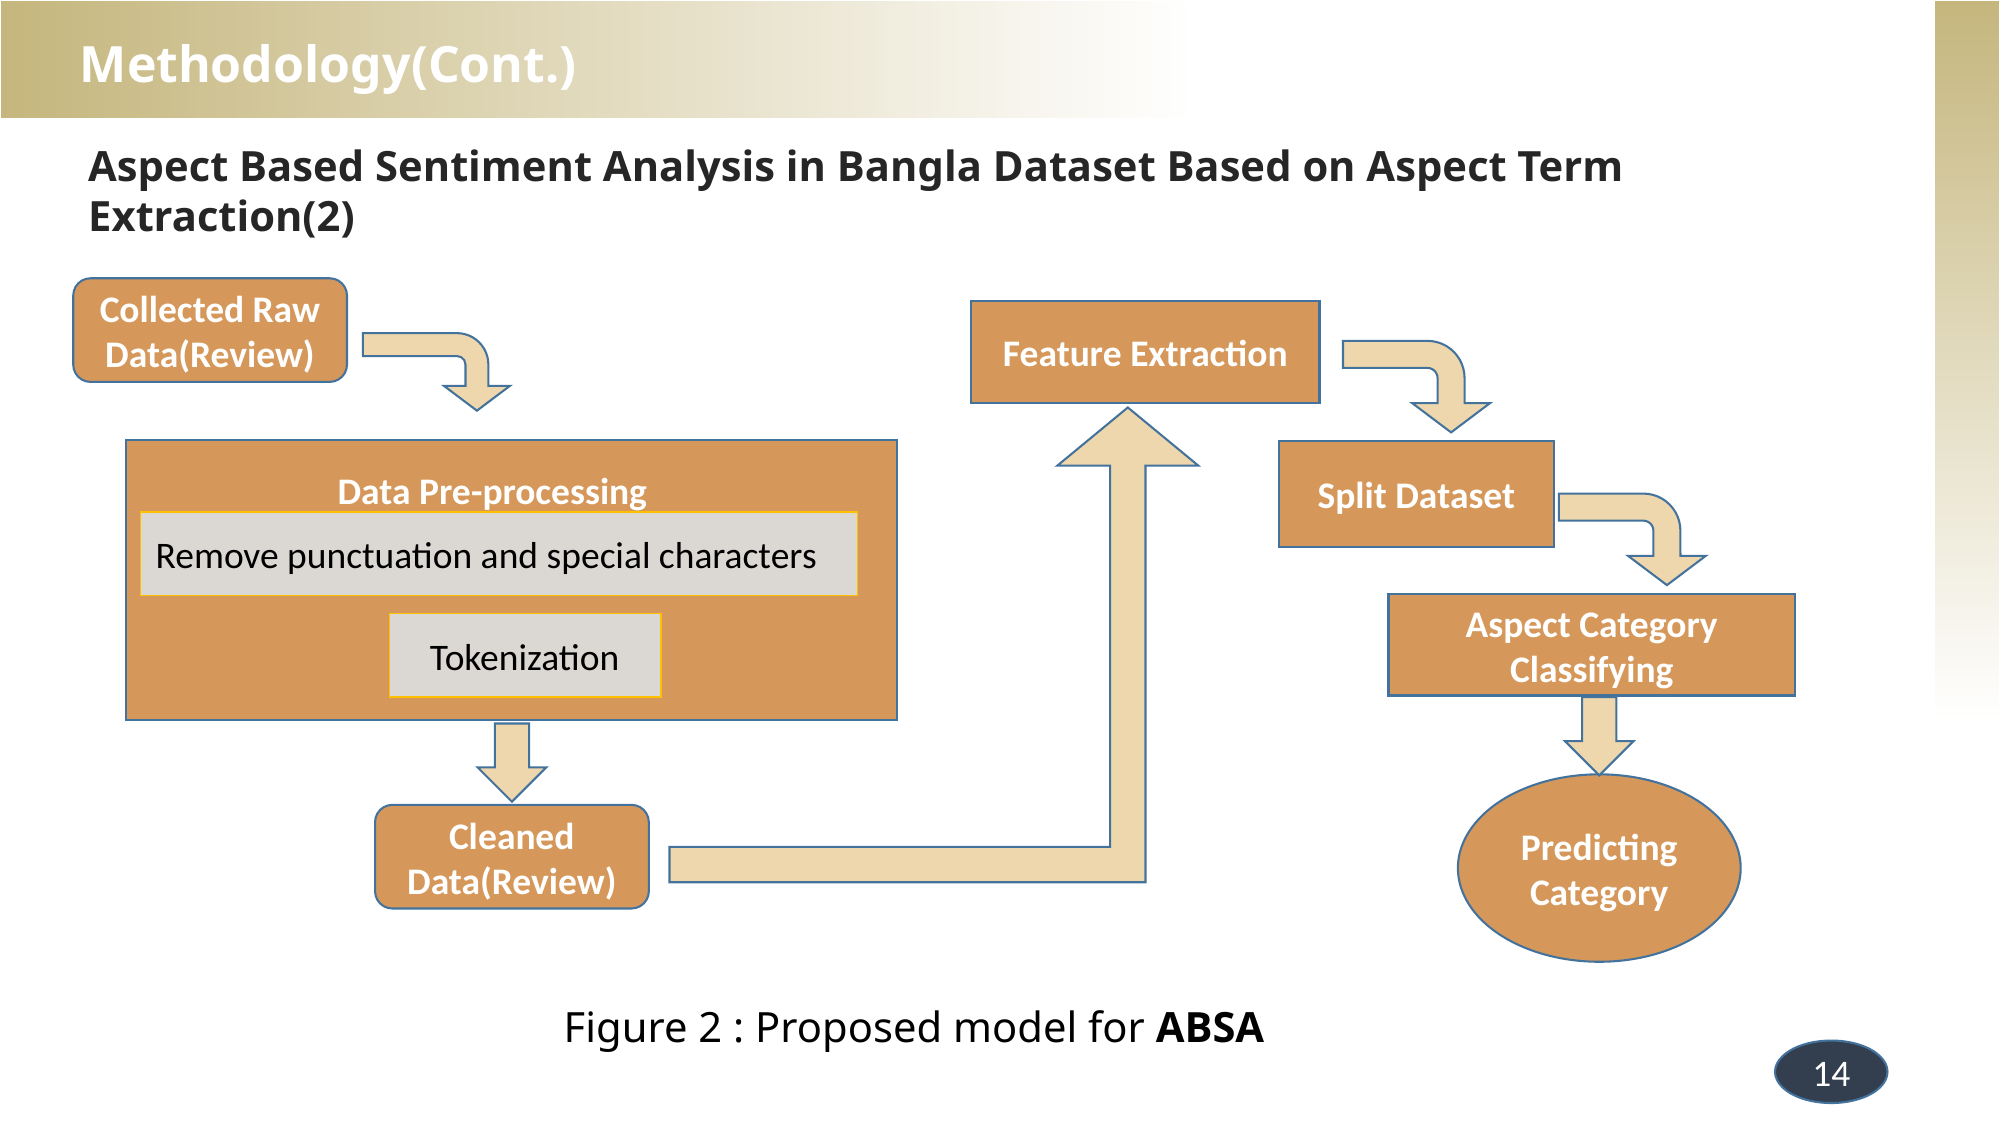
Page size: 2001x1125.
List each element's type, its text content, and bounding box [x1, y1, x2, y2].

text_box [1341, 339, 1493, 434]
text_box Cleaned Data(Review) [374, 803, 650, 910]
text_box Remove punctuation and special characters [140, 511, 858, 596]
text_box Collected Raw Data(Review) [72, 277, 349, 383]
text_box [125, 439, 898, 721]
text_box Tokenization [389, 613, 662, 698]
text_box Figure 2 : Proposed model for ABSA [549, 993, 1280, 1058]
text_box Methodology(Cont.) [64, 0, 1449, 146]
text_box Data Pre-processing [322, 459, 663, 520]
text_box Feature Extraction [970, 300, 1321, 404]
text_box Split Dataset [1278, 440, 1555, 548]
text_box [1557, 492, 1709, 587]
text_box [668, 406, 1202, 884]
text_box Aspect Based Sentiment Analysis in Bangla Dataset Based on Aspect Term Extraction(2) [73, 132, 1727, 248]
text_box [361, 332, 513, 412]
text_box 14 [1773, 1039, 1889, 1105]
text_box [0, 0, 64, 120]
text_box Predicting Category [1456, 773, 1742, 963]
text_box [1562, 696, 1637, 777]
text_box Aspect Category Classifying [1387, 593, 1796, 697]
text_box [1933, 0, 2000, 1125]
text_box [475, 722, 549, 804]
